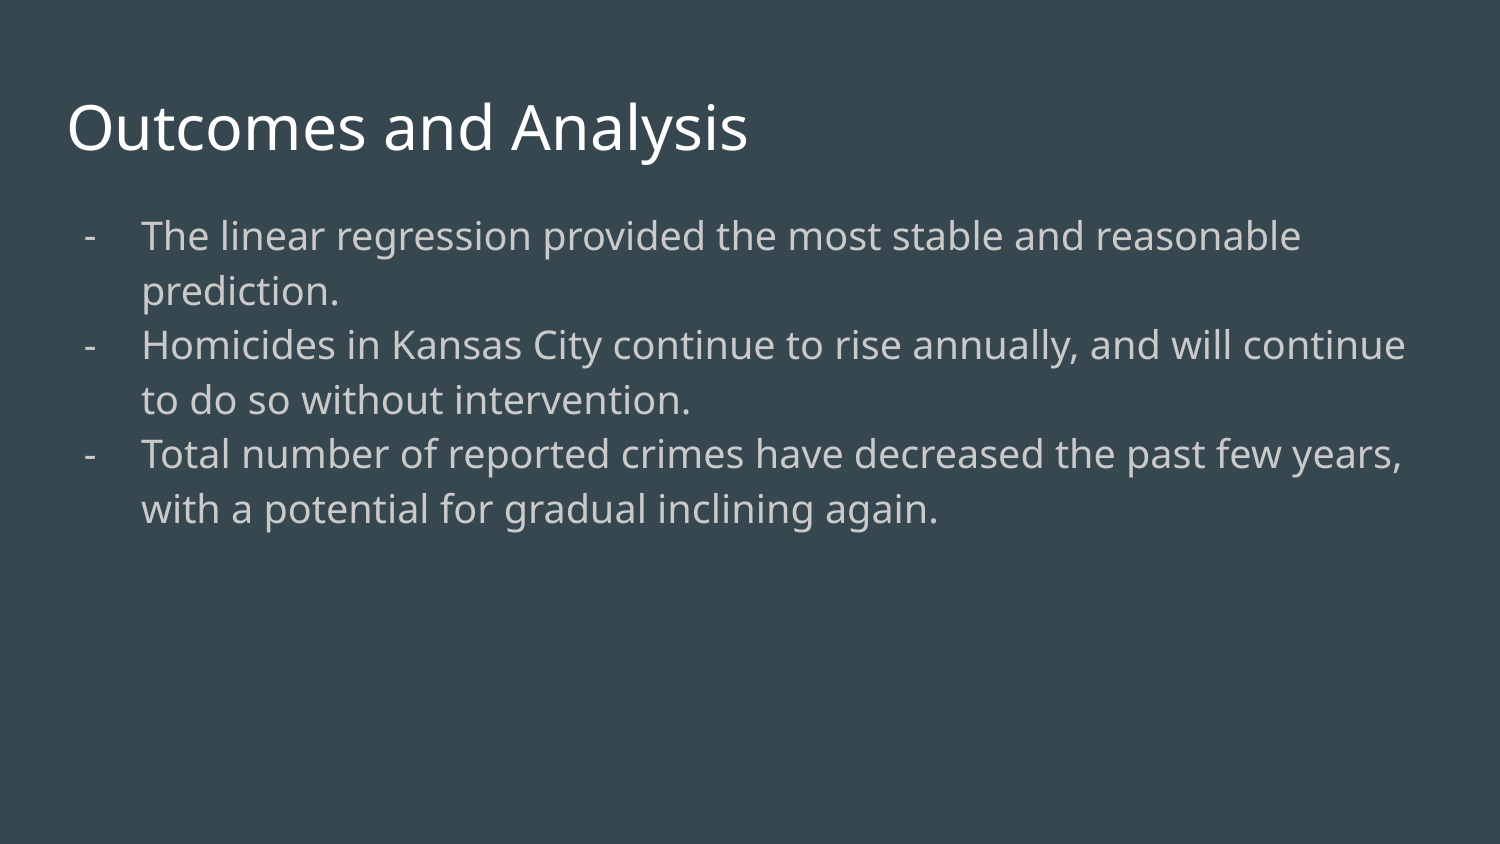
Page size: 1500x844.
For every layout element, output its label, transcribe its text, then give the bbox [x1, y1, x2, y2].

list The linear regression provided the most stable and reasonable prediction. Homicides in Kansas City continue to rise annually, and will continue to do so without intervention. Total number of reported crimes have decreased the past few years, with a potential for gradual inclining again. [51, 189, 1449, 750]
title Outcomes and Analysis [51, 72, 1449, 167]
